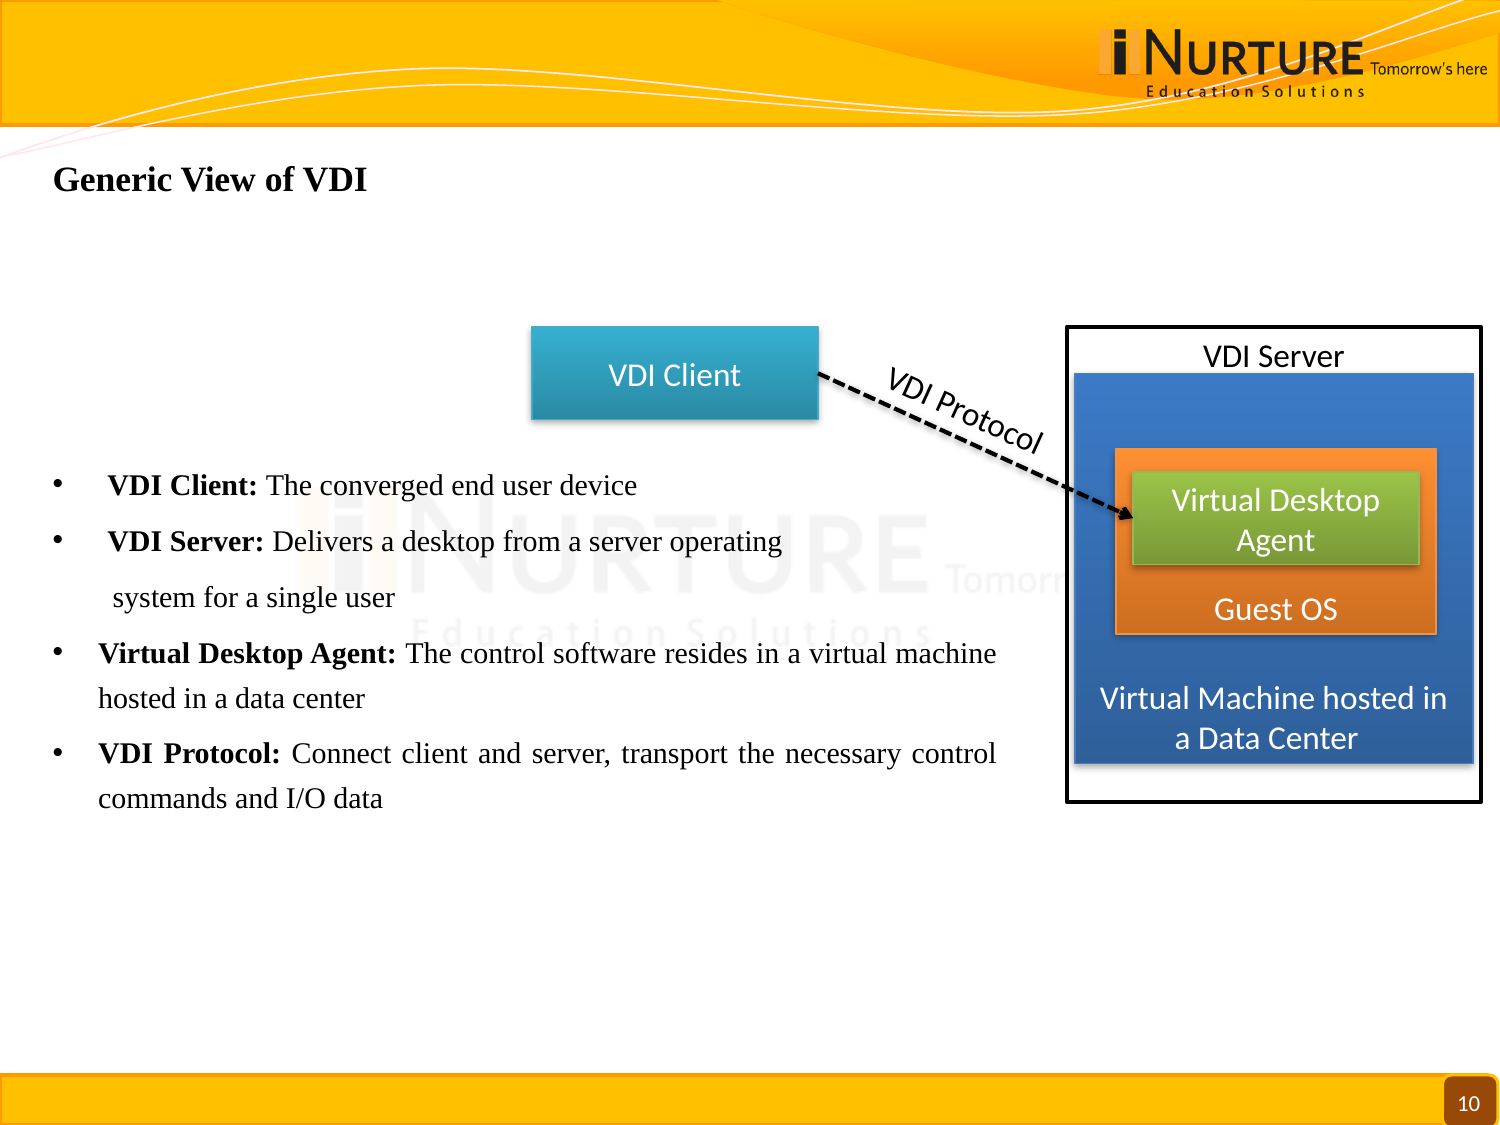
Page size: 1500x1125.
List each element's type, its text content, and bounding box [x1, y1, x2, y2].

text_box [532, 326, 1474, 764]
slide_number 10 [1438, 1078, 1499, 1125]
list Generic View of VDI VDI Client: The converged end user device VDI Server: Delivers a desktop from a server operating system for a single user Virtual Desktop Agent: The control software resides in a virtual machine hosted in a data center VDI Protocol: Connect client and server, transport the necessary control commands and I/O data [37, 137, 1013, 825]
text_box VDI Server [1065, 325, 1483, 804]
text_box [817, 373, 1134, 519]
picture [1099, 29, 1487, 97]
